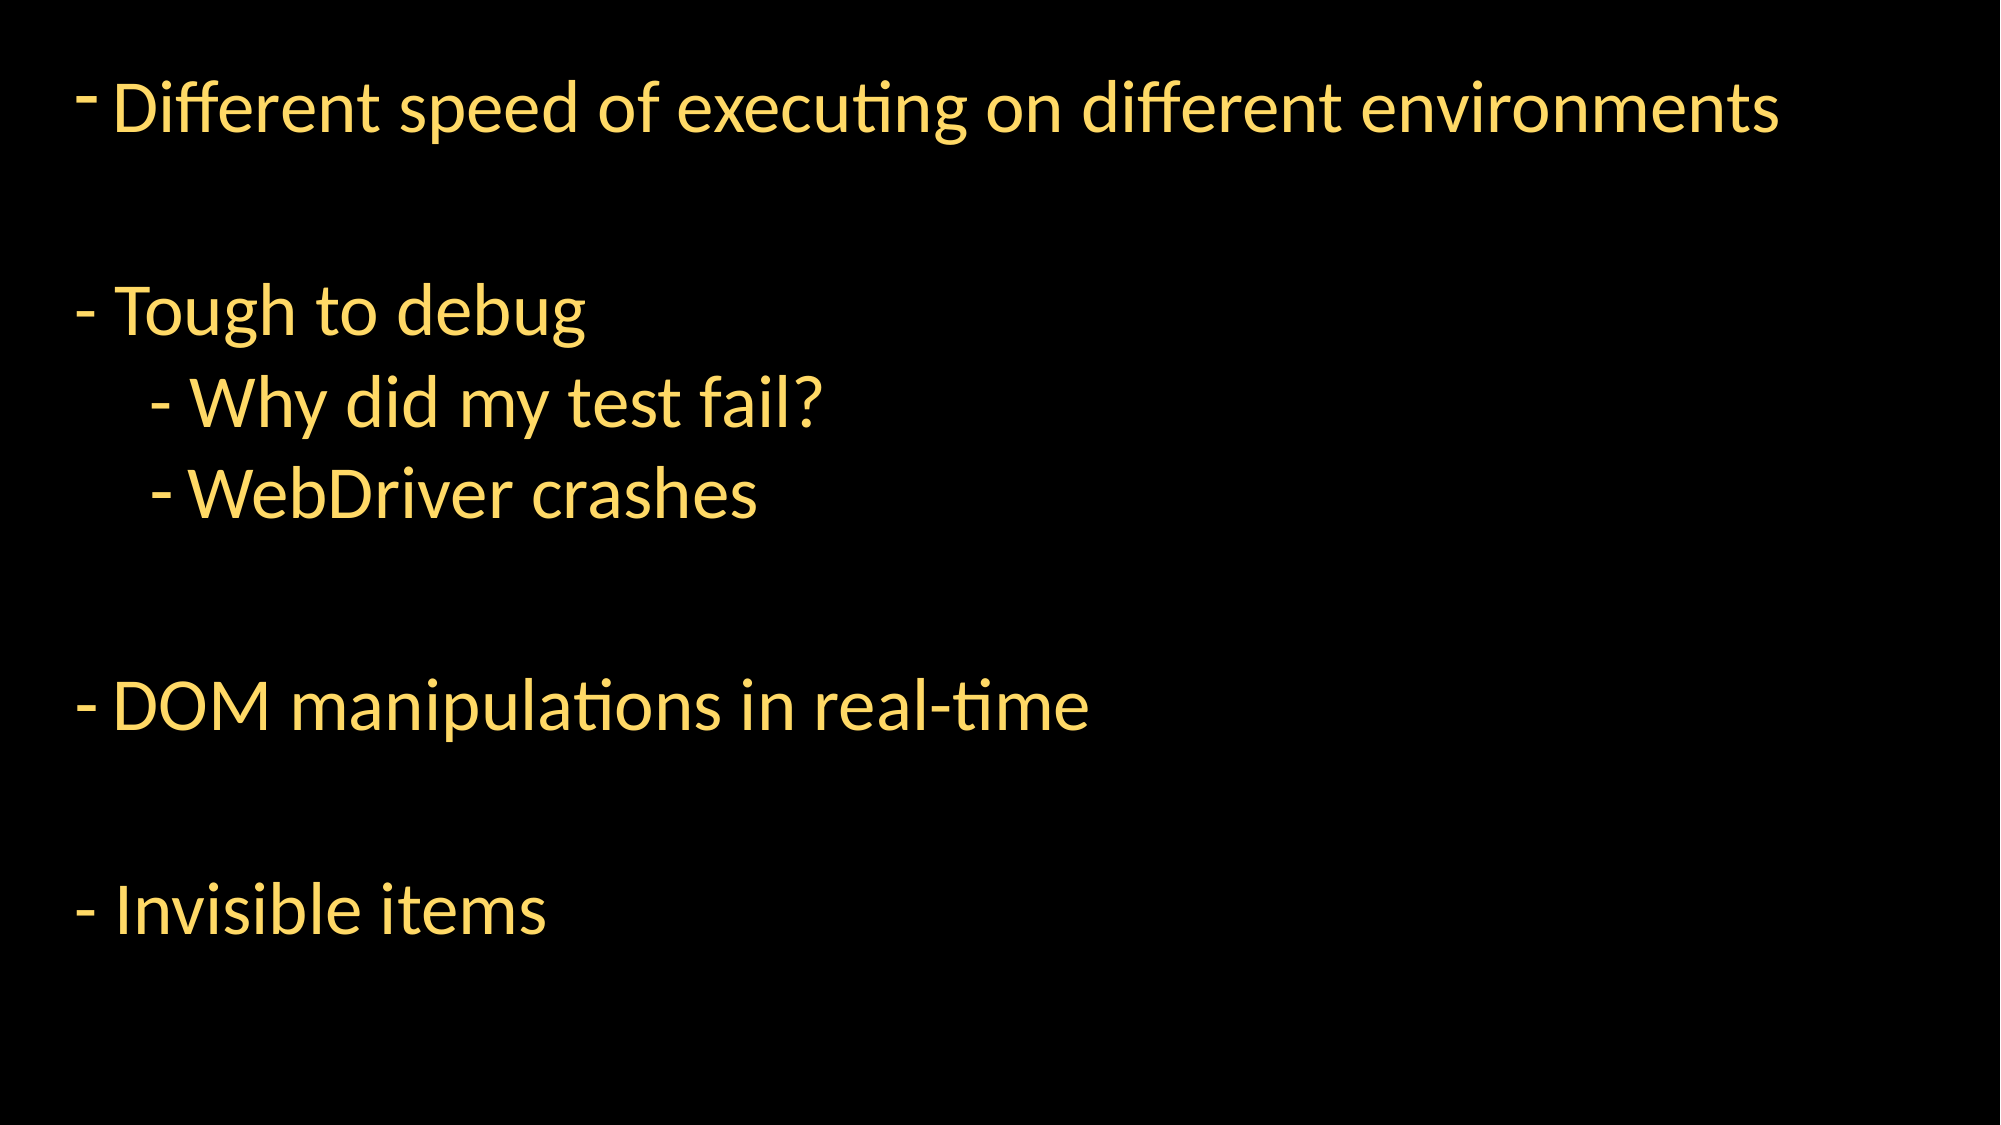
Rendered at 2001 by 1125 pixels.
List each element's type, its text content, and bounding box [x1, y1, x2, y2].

list Different speed of executing on different environments - Tough to debug - Why did my test fail? WebDriver crashes DOM manipulations in real-time - Invisible items [59, 59, 1910, 1041]
